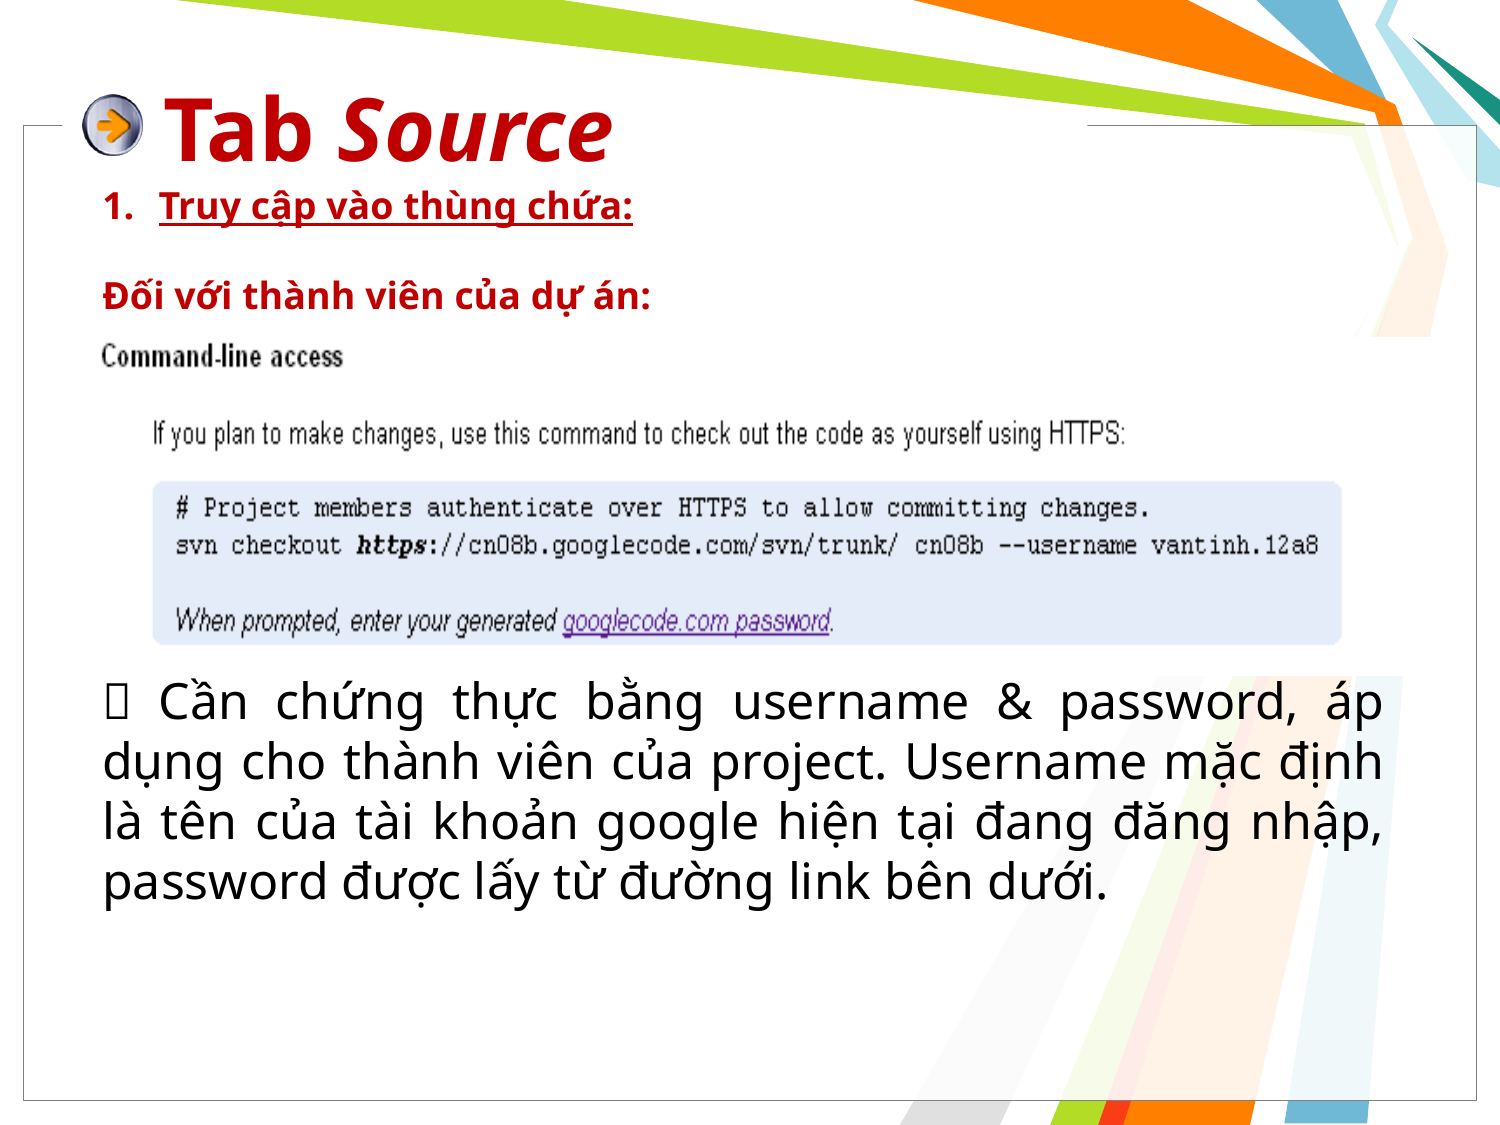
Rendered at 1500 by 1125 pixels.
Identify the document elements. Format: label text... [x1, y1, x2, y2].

text_box  Cần chứng thực bằng username & password, áp dụng cho thành viên của project. Username mặc định là tên của tài khoản google hiện tại đang đăng nhập, password được lấy từ đường link bên dưới. [87, 662, 1400, 978]
picture [82, 94, 143, 156]
text_box Truy cập vào thùng chứa: Đối với thành viên của dự án: [87, 174, 700, 325]
picture [99, 337, 1438, 676]
title Tab Source [147, 32, 1183, 221]
